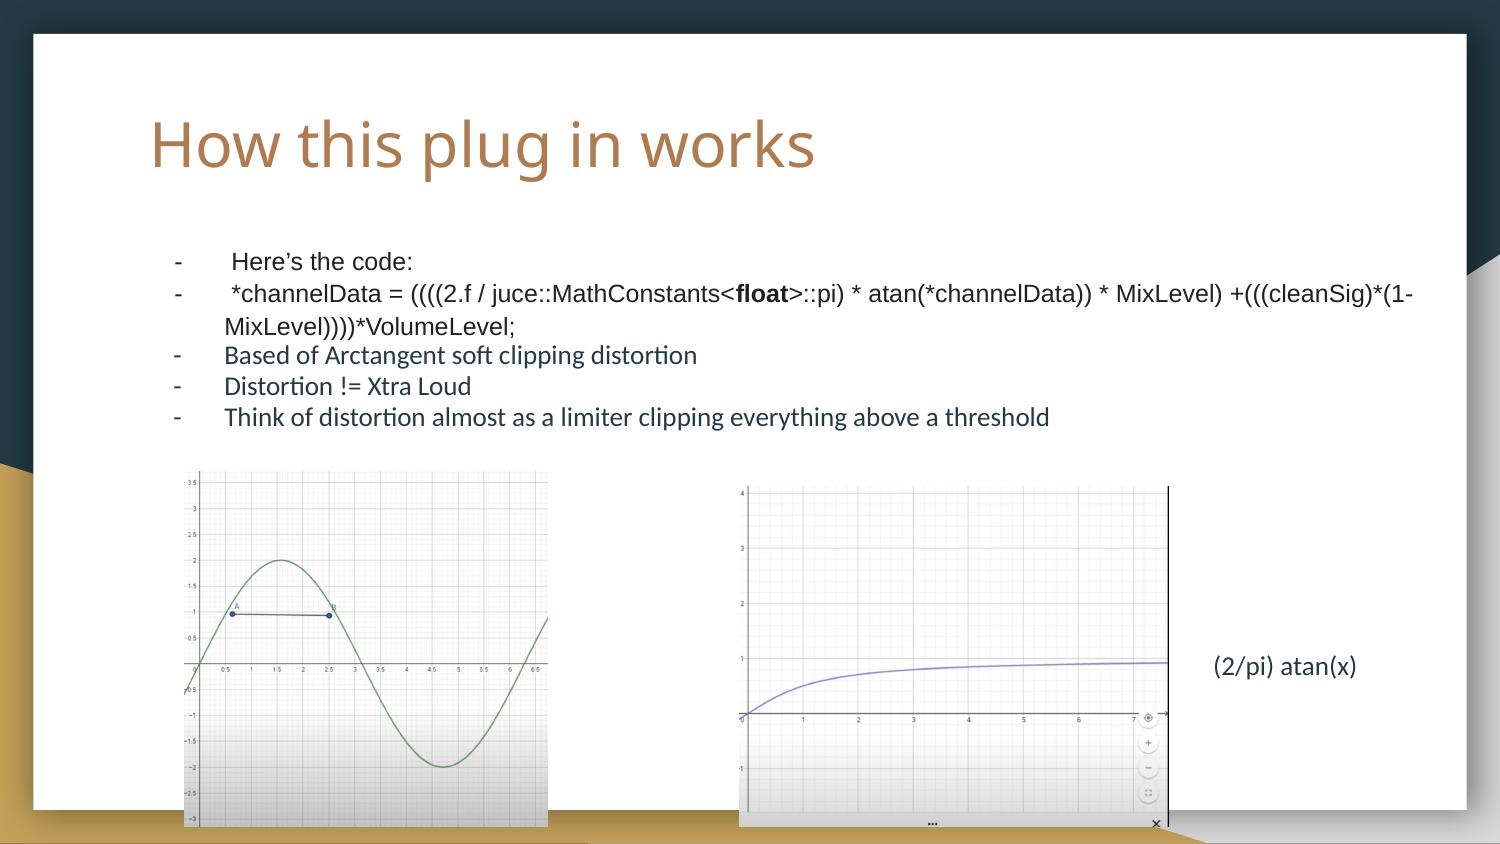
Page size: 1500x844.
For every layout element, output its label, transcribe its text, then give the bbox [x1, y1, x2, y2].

list Here’s the code: *channelData = ((((2.f / juce::MathConstants<float>::pi) * atan(*channelData)) * MixLevel) +(((cleanSig)*(1-MixLevel))))*VolumeLevel; Based of Arctangent soft clipping distortion Distortion != Xtra Loud Think of distortion almost as a limiter clipping everything above a threshold [134, 200, 1500, 623]
title How this plug in works [134, 86, 1366, 200]
picture [183, 471, 548, 827]
picture [739, 486, 1169, 827]
text_box (2/pi) atan(x) [1198, 633, 1374, 680]
